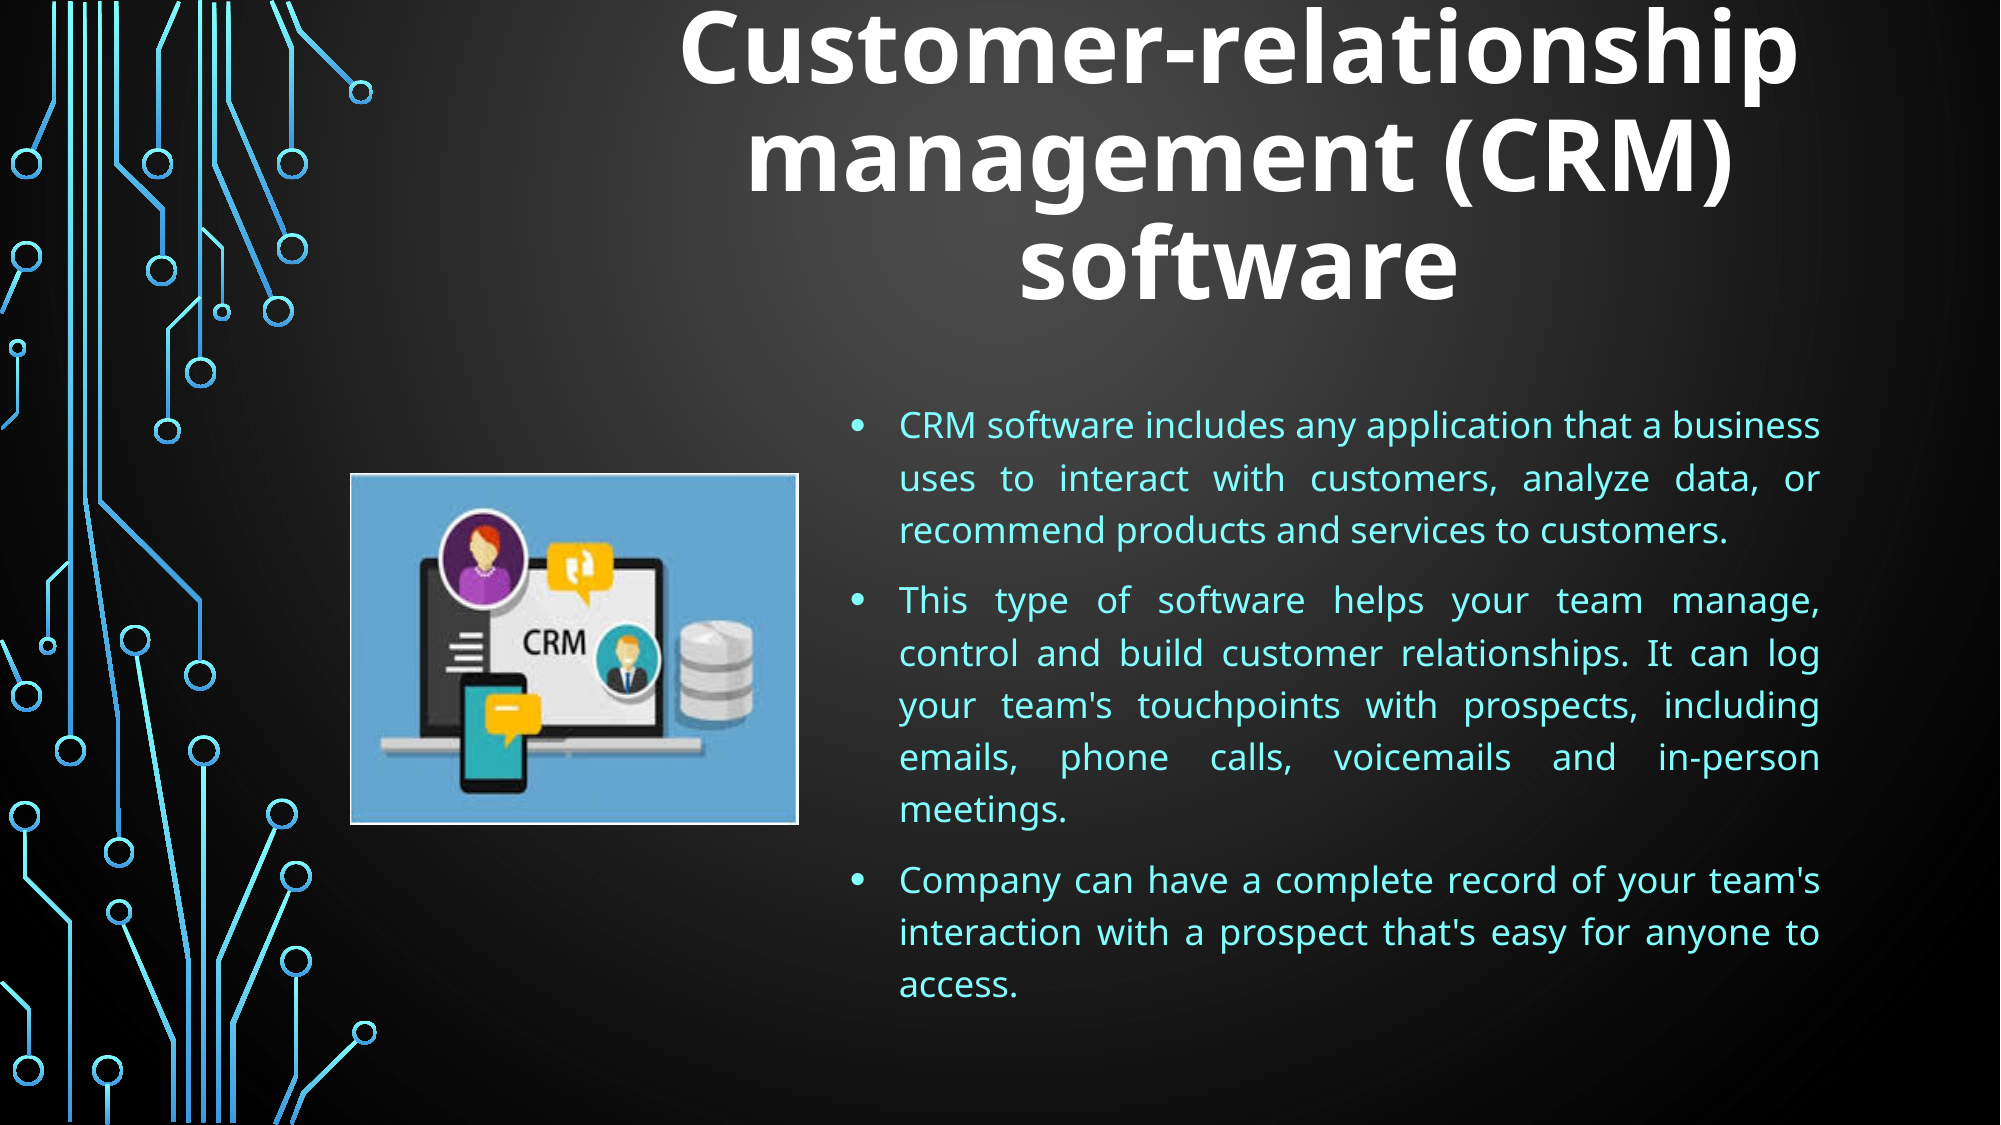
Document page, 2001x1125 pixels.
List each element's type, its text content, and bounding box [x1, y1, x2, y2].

picture [284, 949, 308, 973]
picture [16, 1059, 40, 1082]
picture [15, 245, 38, 268]
picture [280, 152, 304, 176]
picture [15, 684, 38, 708]
title Customer-relationship management (CRM) software [518, 86, 1962, 329]
picture [0, 0, 2000, 1125]
picture [96, 1059, 120, 1082]
subtitle CRM software includes any application that a business uses to interact with customers, analyze data, or recommend products and services to customers. This type of software helps your team manage, control and build customer relationships. It can log your team's touchpoints with prospects, including emails, phone calls, voicemails and in-person meetings. Company can have a complete record of your team's interaction with a prospect that's easy for anyone to access. [834, 316, 1837, 1068]
picture [356, 1024, 373, 1041]
